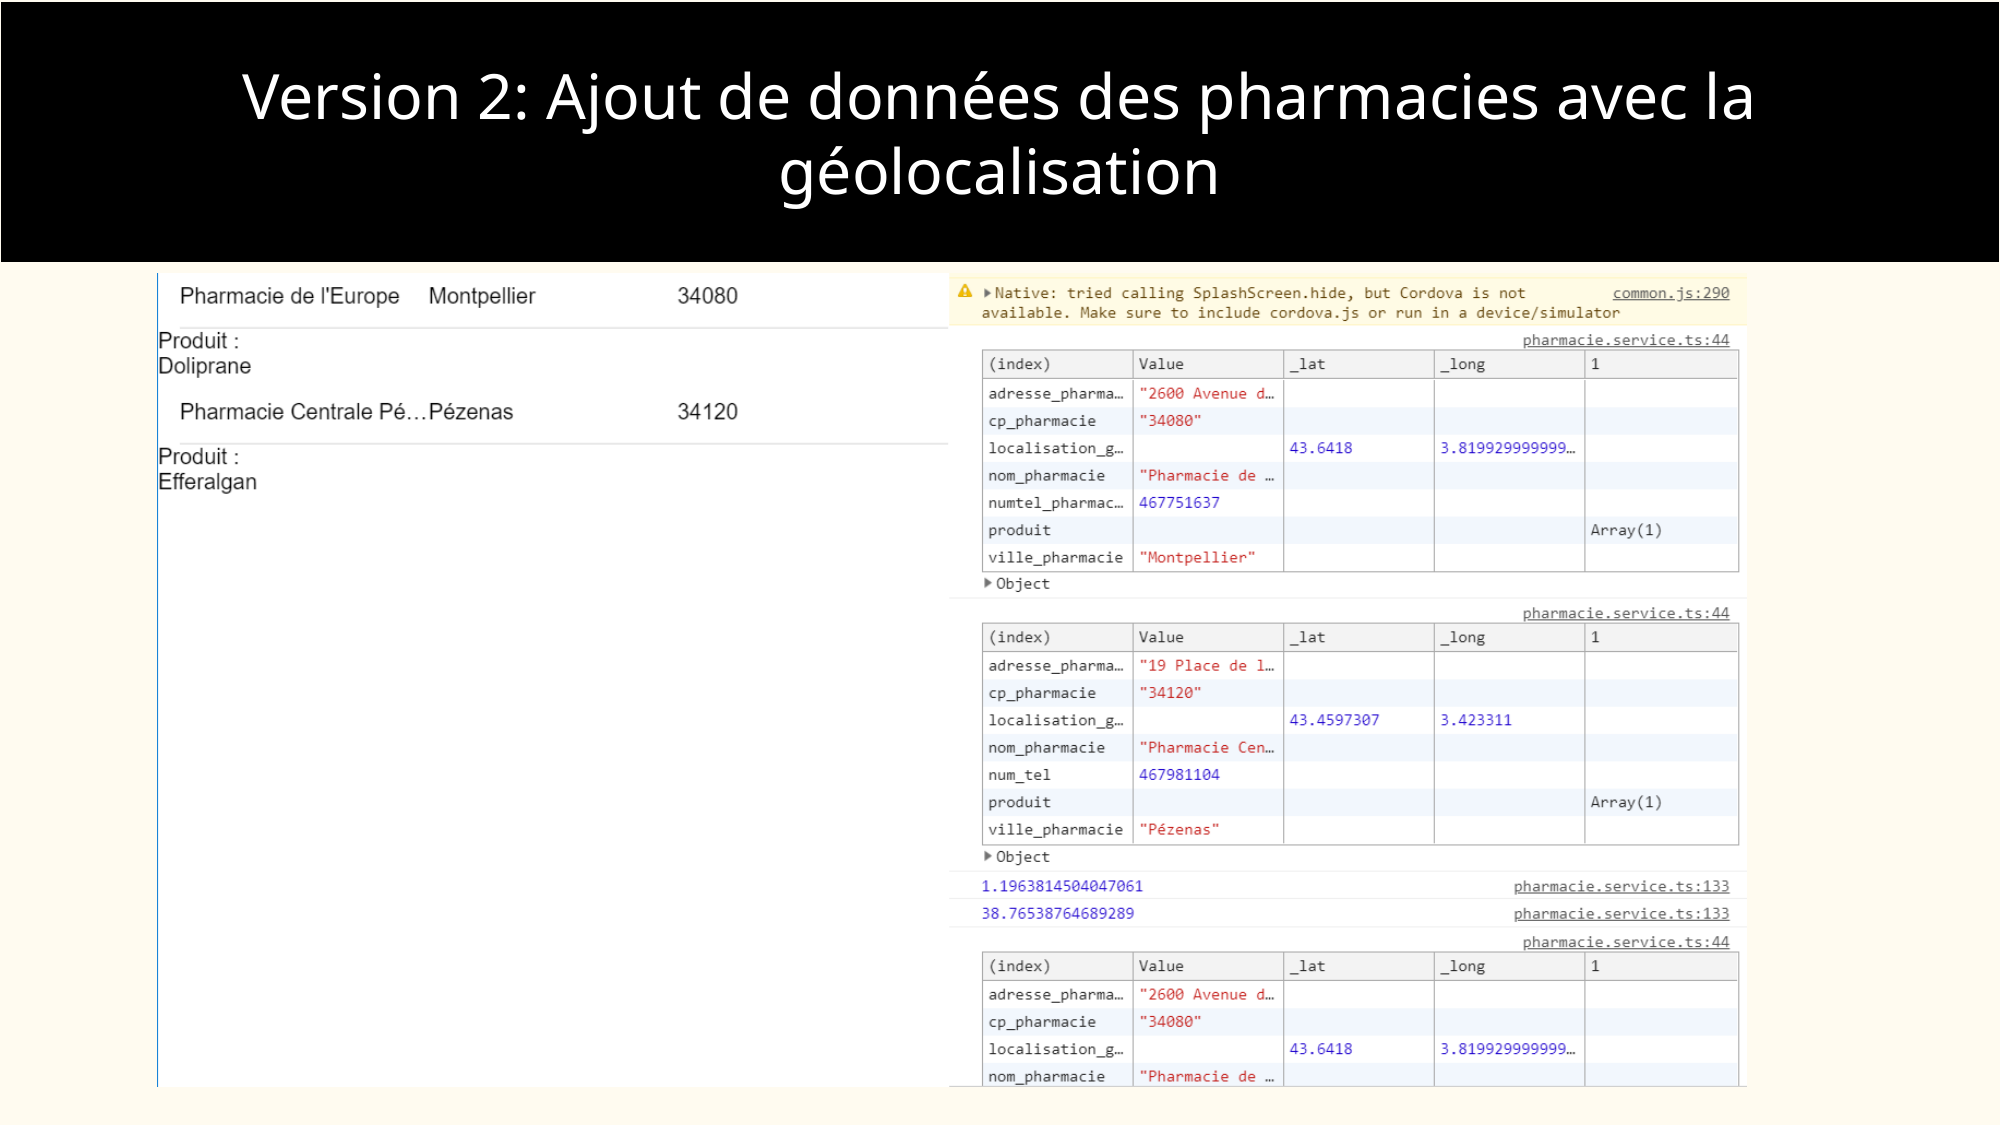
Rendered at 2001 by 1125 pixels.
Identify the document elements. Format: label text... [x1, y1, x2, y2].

picture [157, 273, 1747, 1087]
text_box Version 2: Ajout de données des pharmacies avec la géolocalisation [0, 1, 2000, 263]
